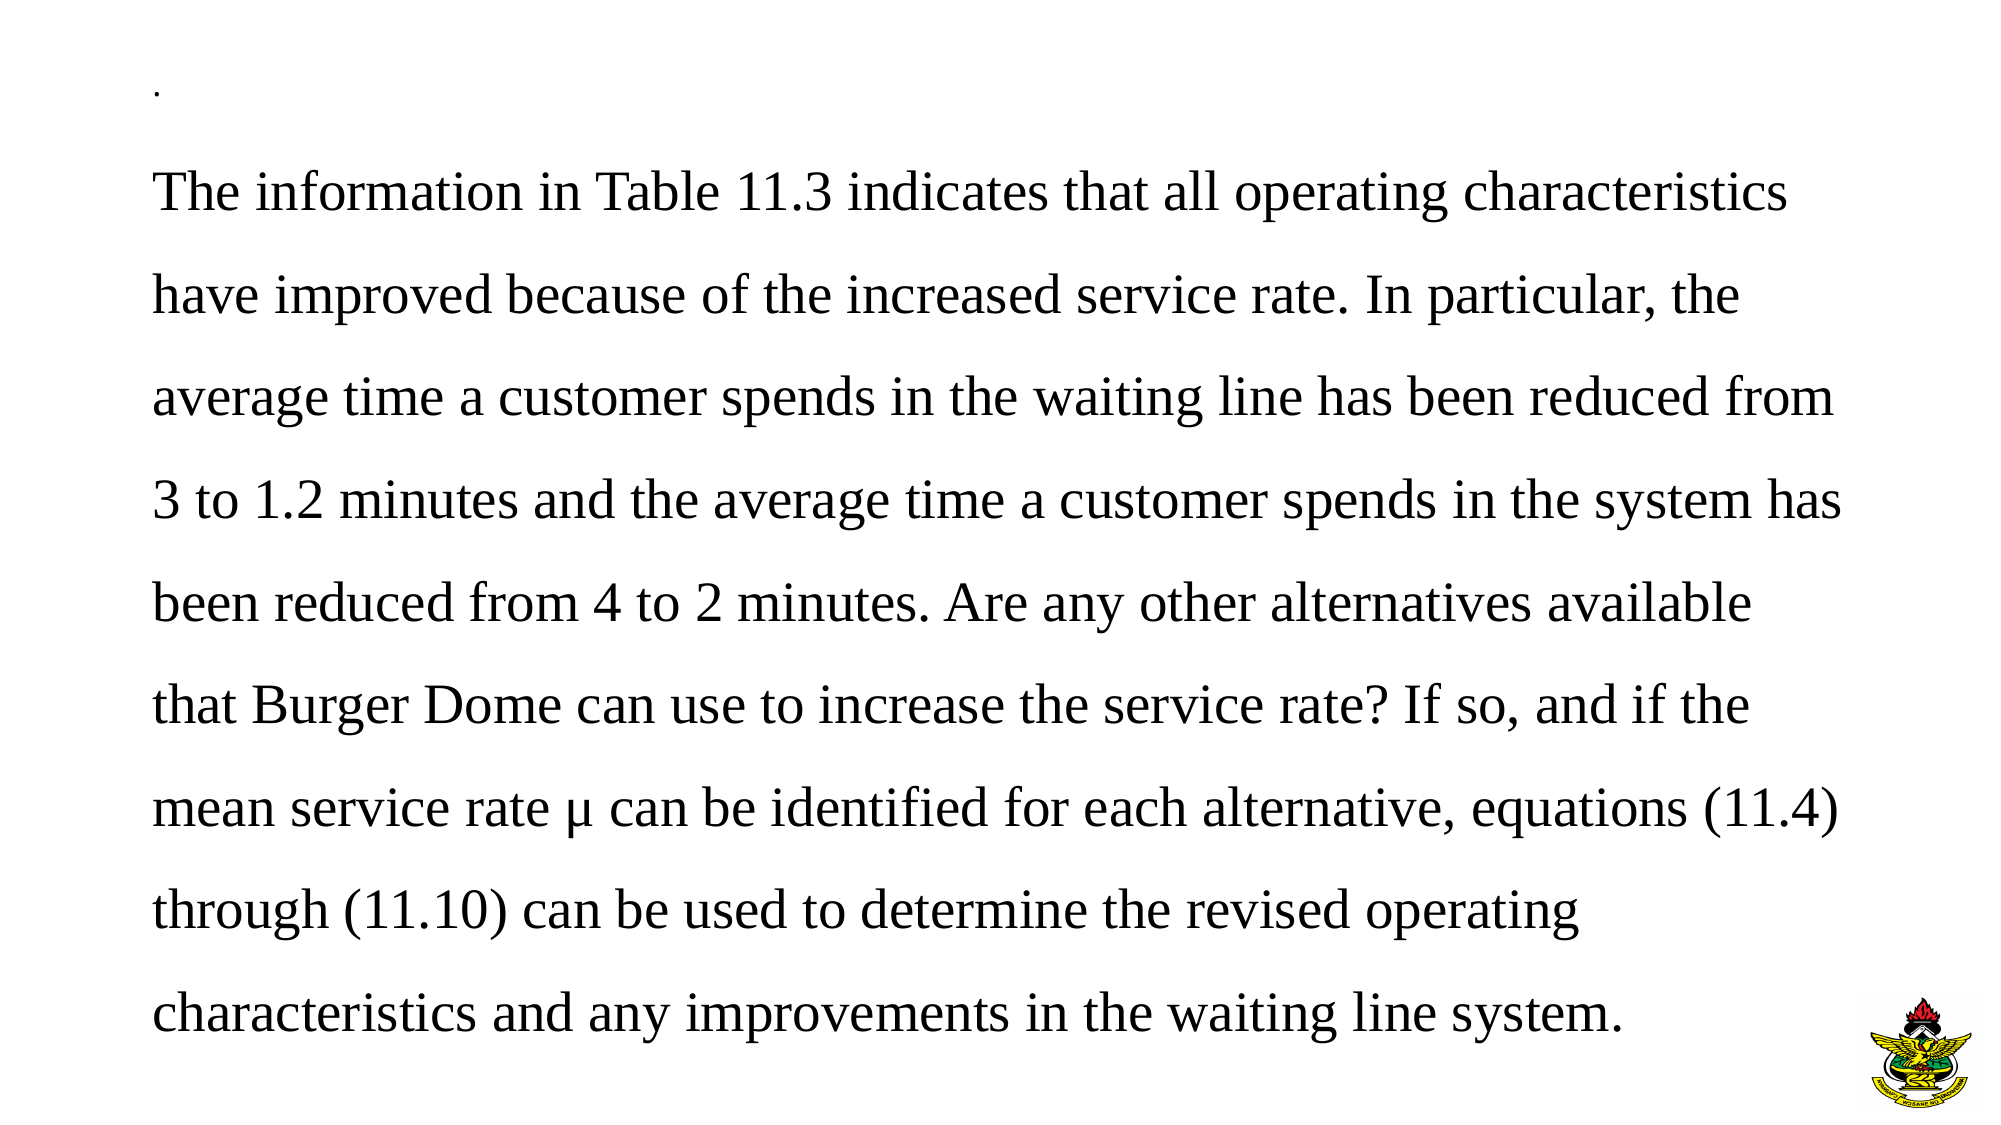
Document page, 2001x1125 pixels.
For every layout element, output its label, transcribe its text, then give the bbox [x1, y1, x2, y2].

list The information in Table 11.3 indicates that all operating characteristics have improved because of the increased service rate. In particular, the average time a customer spends in the waiting line has been reduced from 3 to 1.2 minutes and the average time a customer spends in the system has been reduced from 4 to 2 minutes. Are any other alternatives available that Burger Dome can use to increase the service rate? If so, and if the mean service rate μ can be identified for each alternative, equations (11.4) through (11.10) can be used to determine the revised operating characteristics and any improvements in the waiting line system. [137, 111, 1863, 1066]
picture [1857, 990, 1982, 1115]
title . [137, 59, 1863, 111]
